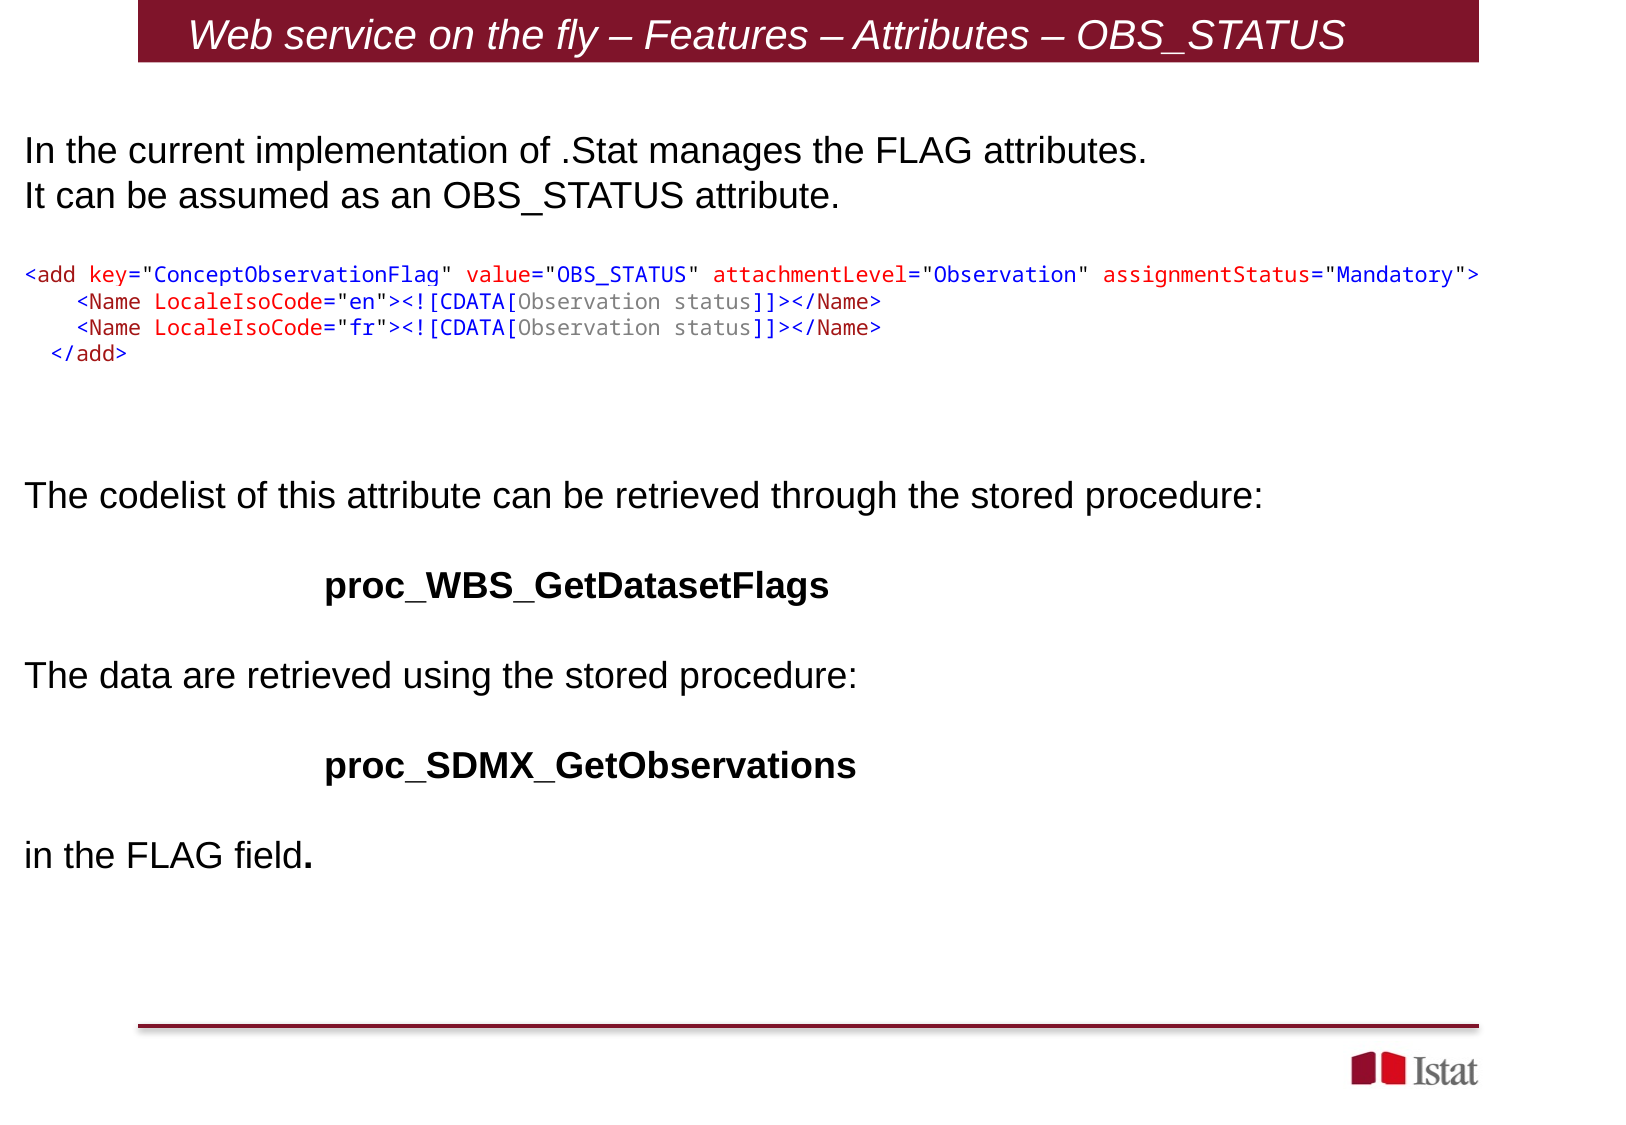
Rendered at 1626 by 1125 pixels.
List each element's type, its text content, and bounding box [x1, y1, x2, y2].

text_box Web service on the fly – Features – Attributes – OBS_STATUS [172, 0, 1431, 58]
picture [1343, 1041, 1487, 1096]
text_box In the current implementation of .Stat manages the FLAG attributes. It can be assumed as an OBS_STATUS attribute. <add key="ConceptObservationFlag" value="OBS_STATUS" attachmentLevel="Observation" assignmentStatus="Mandatory"> <Name LocaleIsoCode="en"><![CDATA[Observation status]]></Name> <Name LocaleIsoCode="fr"><![CDATA[Observation status]]></Name> </add> The codelist of this attribute can be retrieved through the stored procedure: proc_WBS_GetDatasetFlags The data are retrieved using the stored procedure: proc_SDMX_GetObservations in the FLAG field. [9, 118, 1495, 929]
